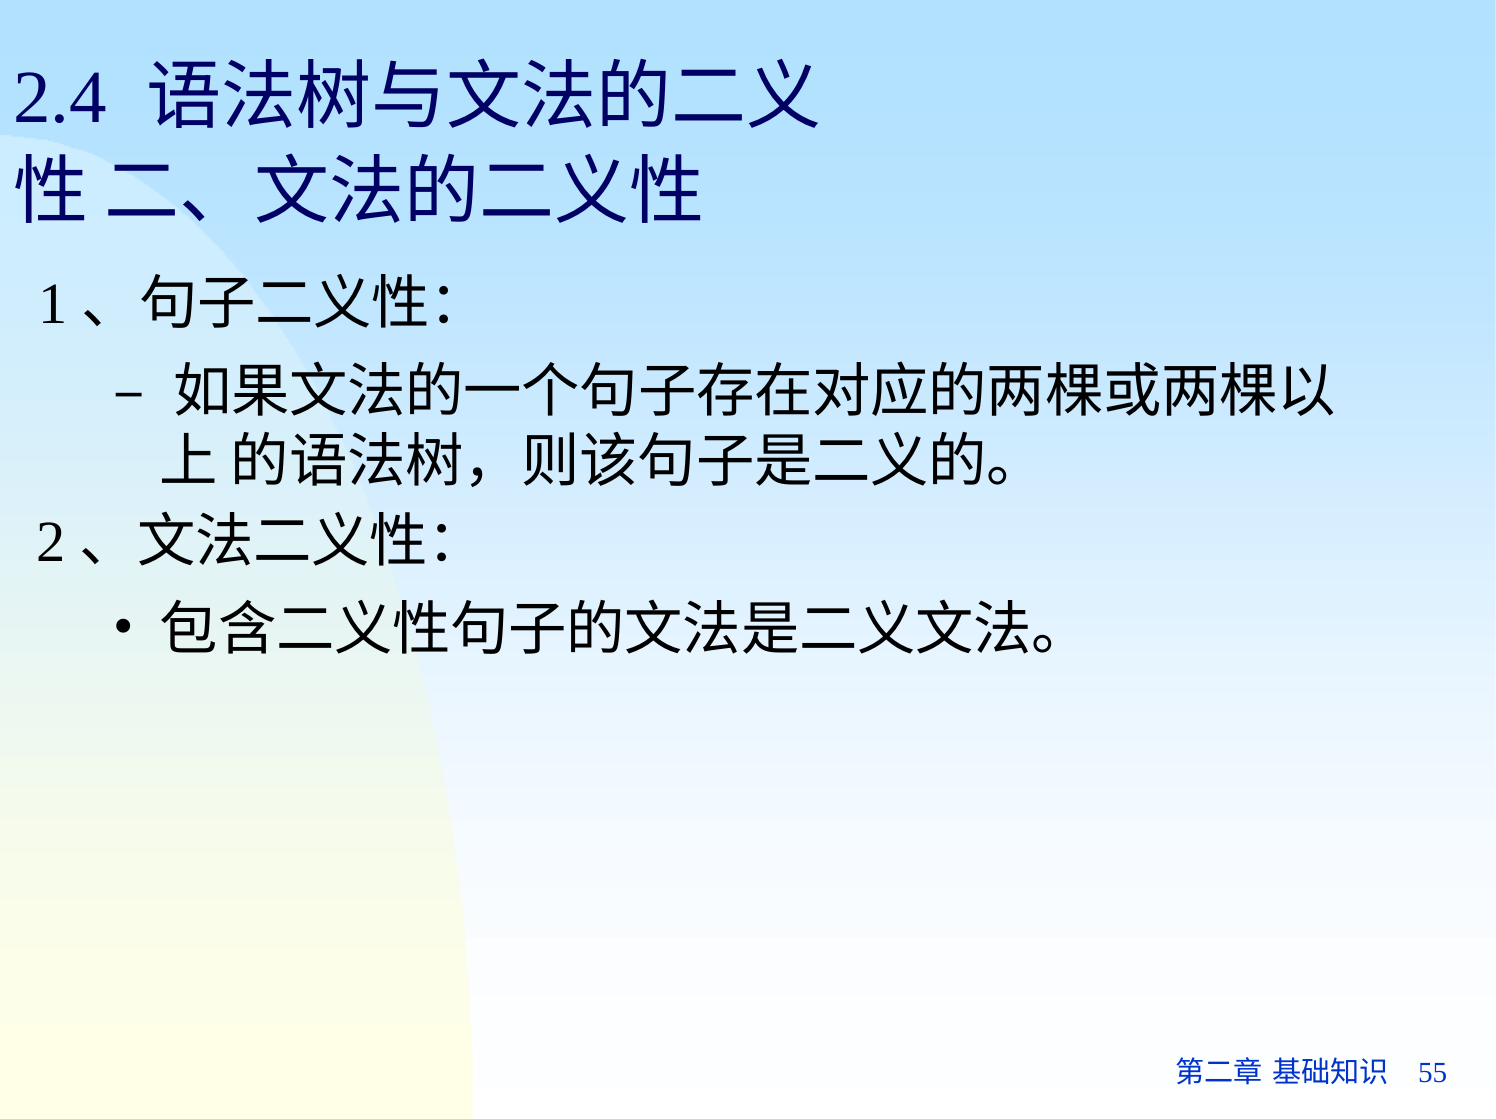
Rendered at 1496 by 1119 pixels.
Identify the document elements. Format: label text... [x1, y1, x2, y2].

picture [0, 0, 1496, 1119]
title 2.4 语法树与文法的二义性 二、文法的二义性 [10, 41, 897, 233]
slide_number 第二章 基础知识 55 [1173, 1054, 1452, 1119]
text_box 1、句子二义性： – 如果文法的一个句子存在对应的两棵或两棵以上 的语法树，则该句子是二义的。 2、文法二义性： 包含二义性句子的文法是二义文法。 [35, 245, 1387, 661]
